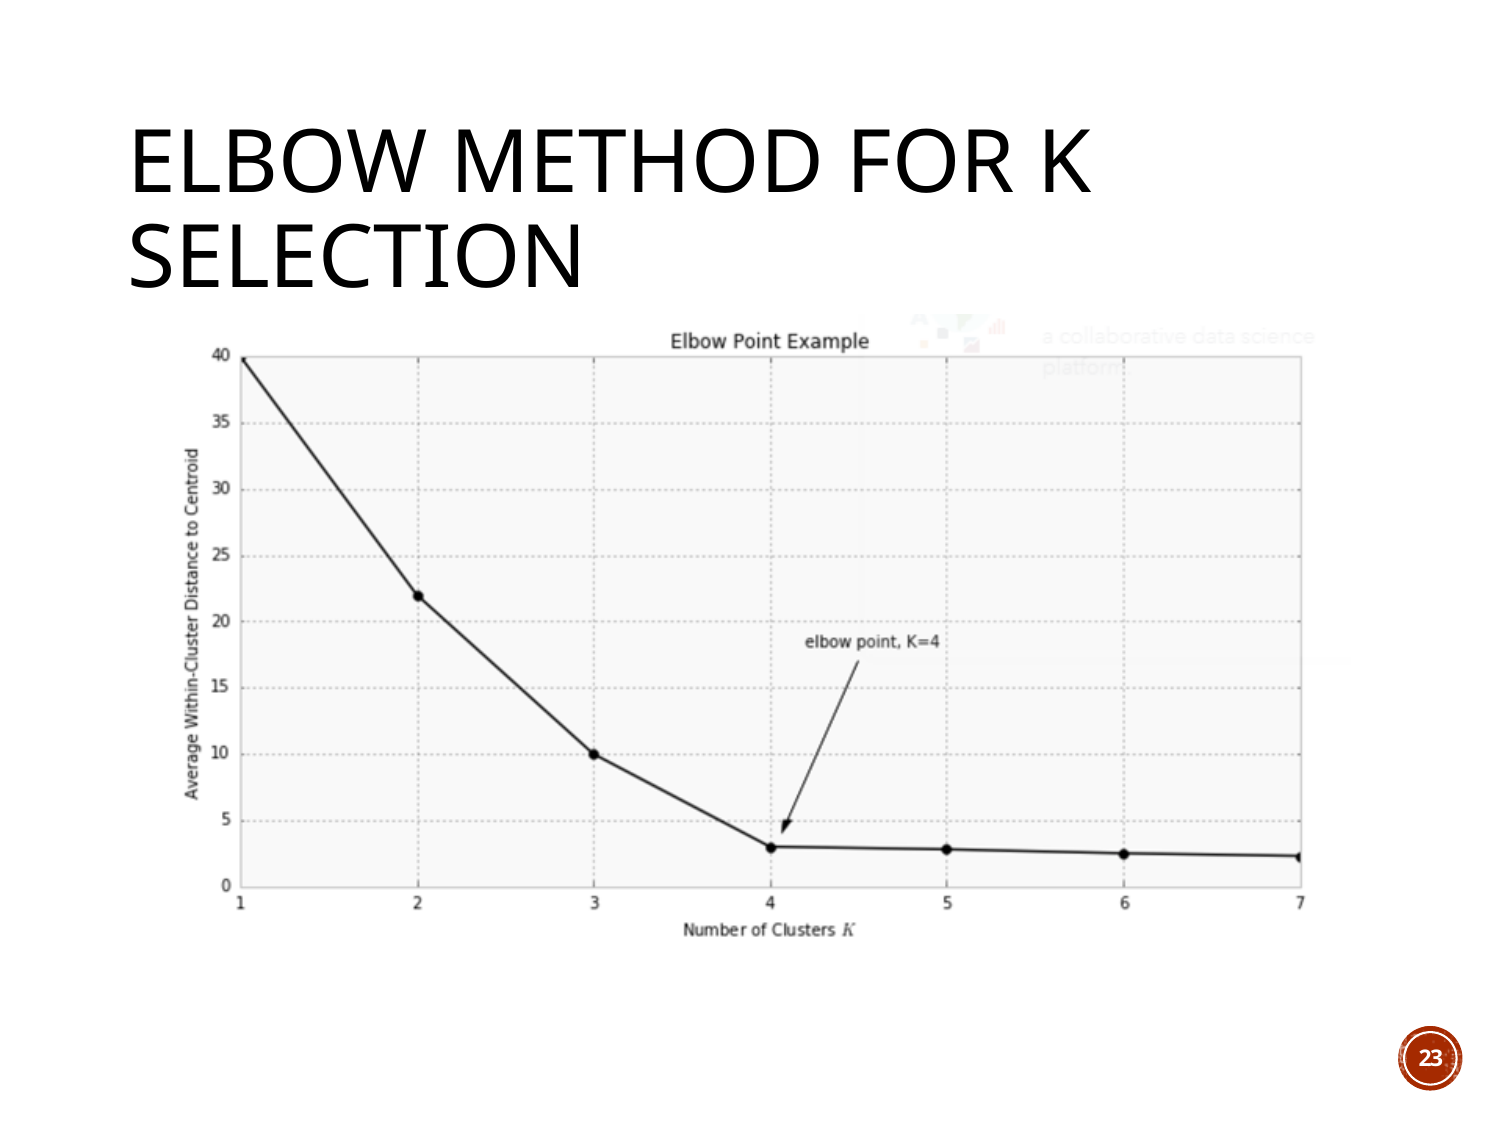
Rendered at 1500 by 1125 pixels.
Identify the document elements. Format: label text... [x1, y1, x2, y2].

slide_number 23 [1391, 1028, 1471, 1089]
picture [149, 314, 1351, 965]
title Elbow method for K selection [112, 79, 1388, 344]
